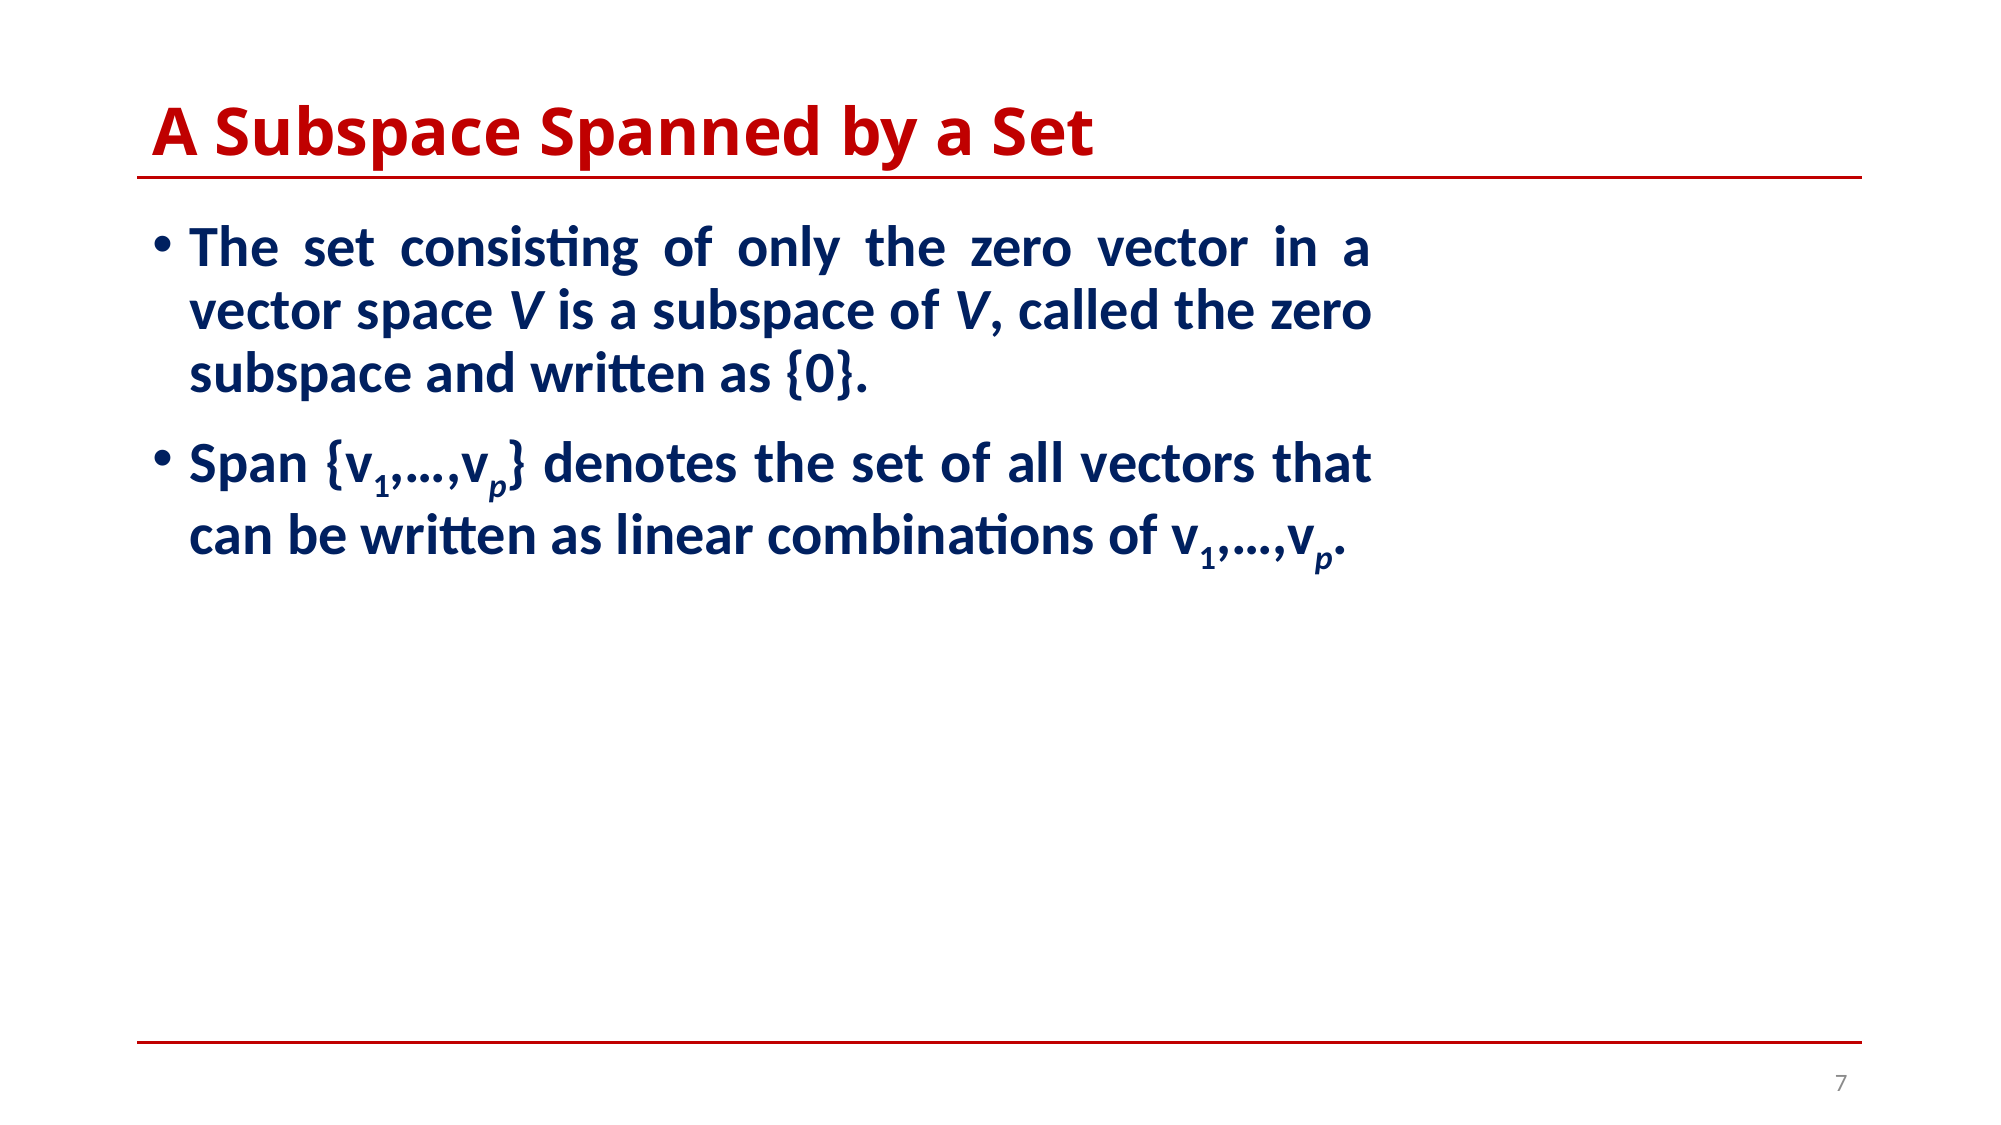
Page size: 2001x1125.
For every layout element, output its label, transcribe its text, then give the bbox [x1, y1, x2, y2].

slide_number 7 [1412, 1051, 1863, 1111]
title A Subspace Spanned by a Set [137, 90, 1863, 178]
list The set consisting of only the zero vector in a vector space V is a subspace of V, called the zero subspace and written as {0}. Span {v1,…,vp} denotes the set of all vectors that can be written as linear combinations of v1,…,vp. [137, 208, 1388, 1014]
